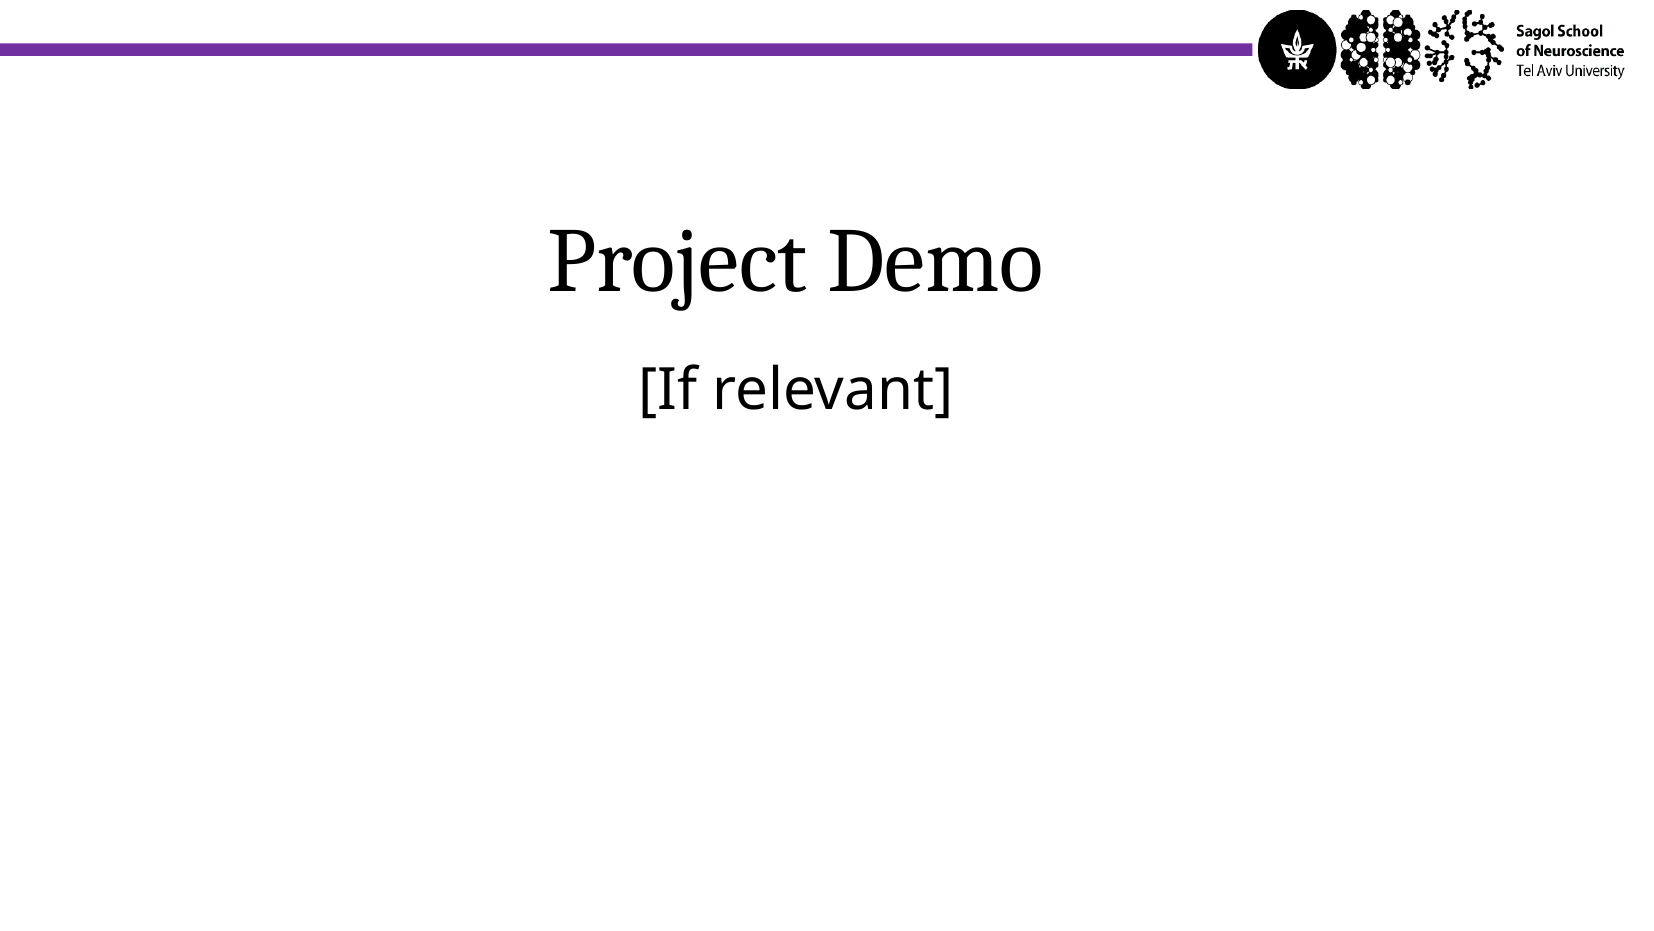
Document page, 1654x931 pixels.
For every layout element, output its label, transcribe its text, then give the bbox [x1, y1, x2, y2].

picture [1252, 10, 1641, 89]
text_box Project Demo [82, 172, 1509, 352]
text_box [If relevant] [82, 352, 1509, 931]
